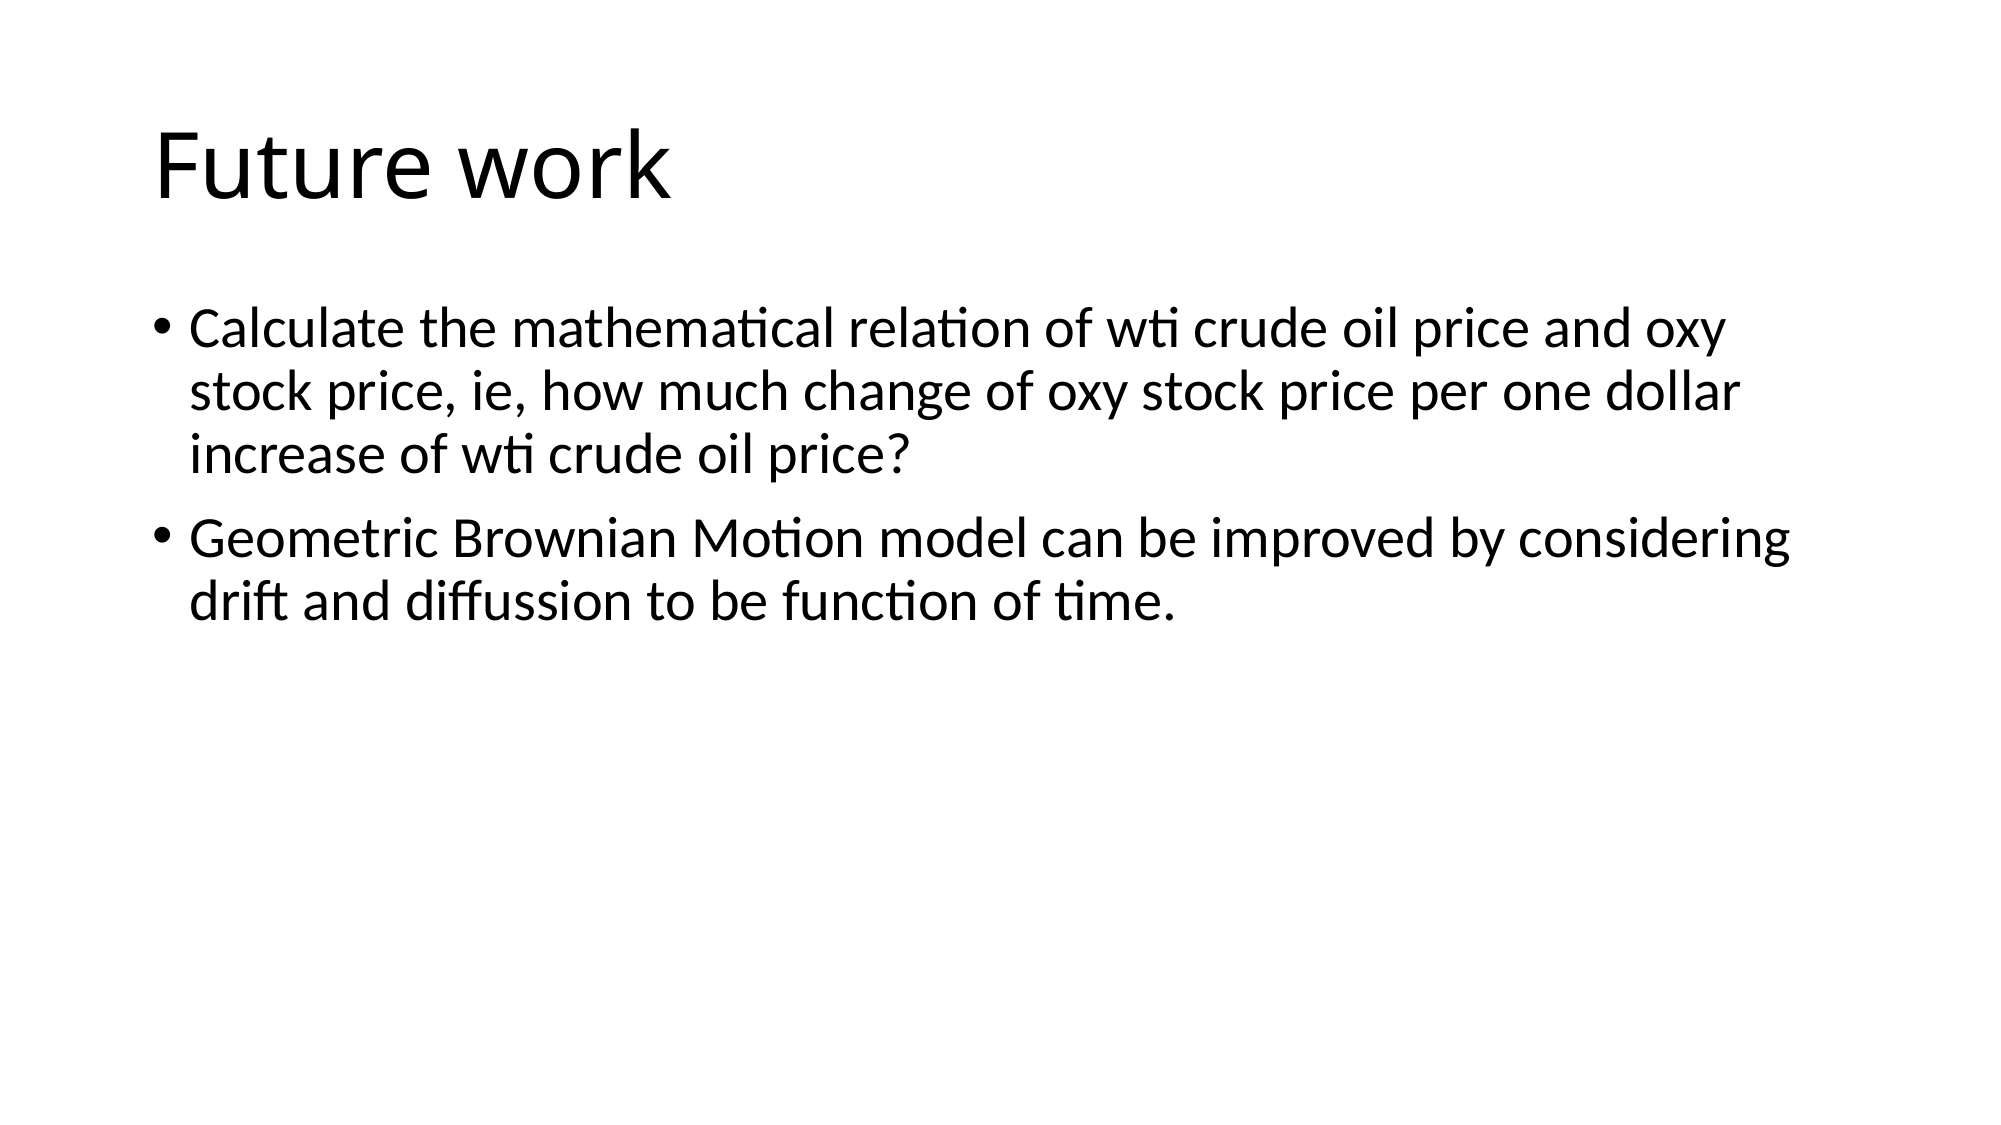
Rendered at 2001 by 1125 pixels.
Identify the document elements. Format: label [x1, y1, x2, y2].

title [137, 60, 1863, 278]
list [137, 290, 1863, 1013]
